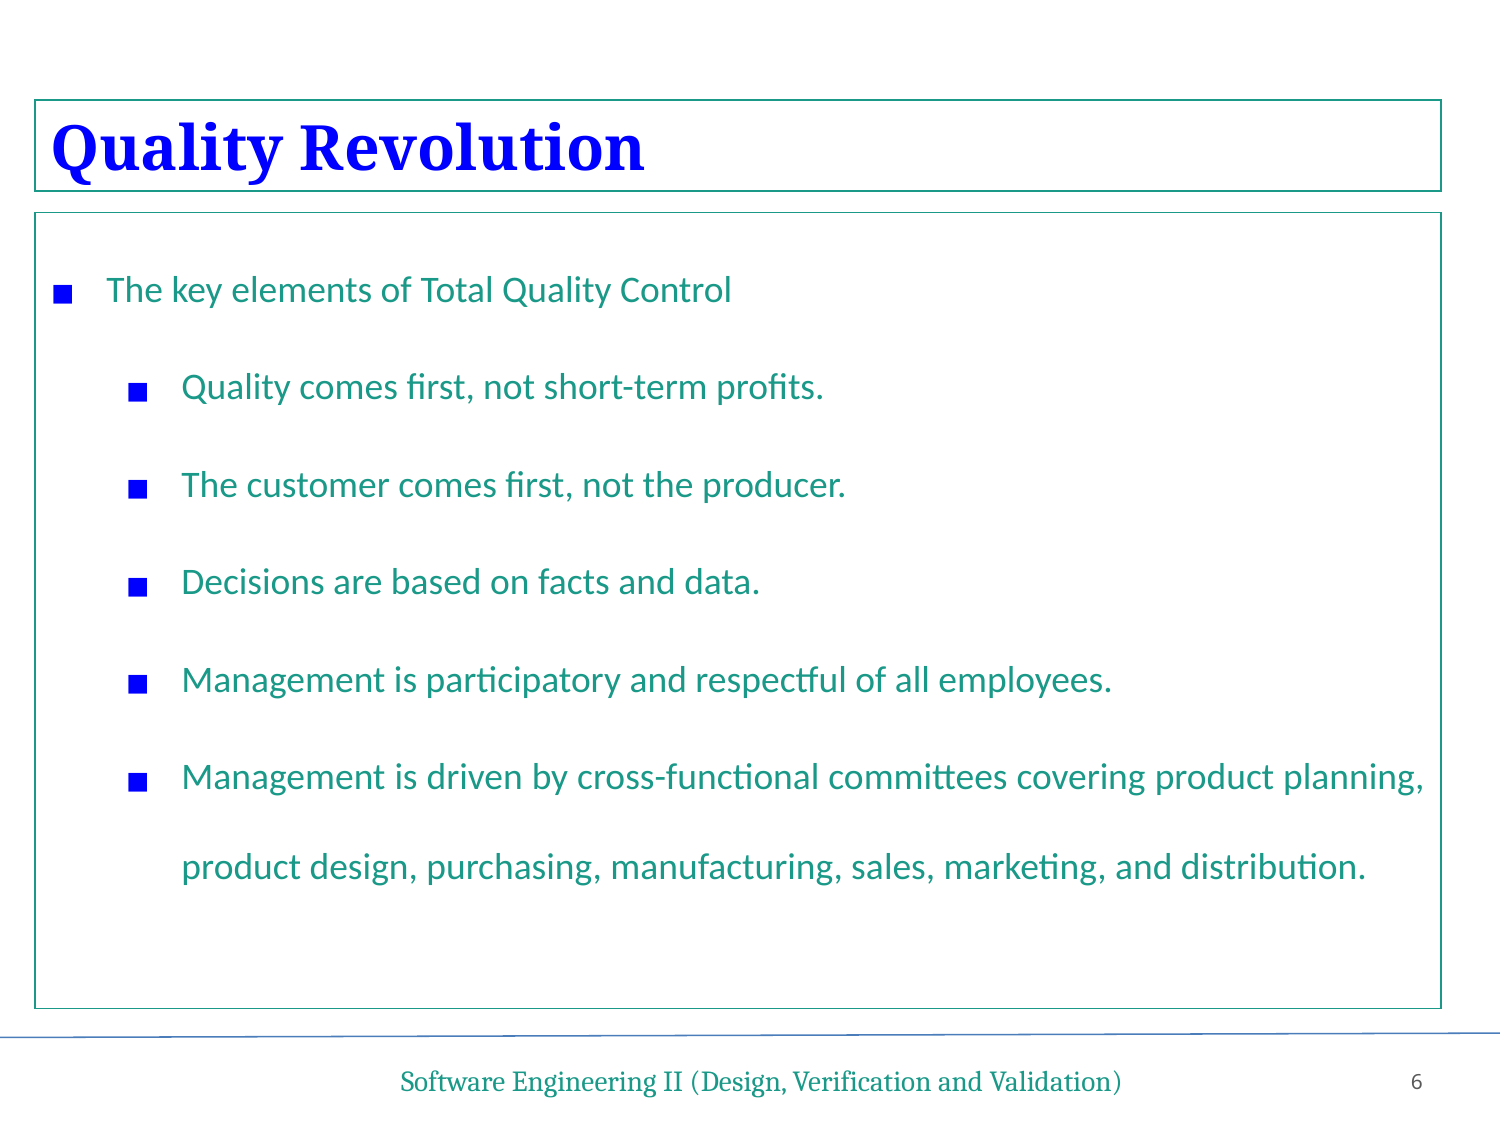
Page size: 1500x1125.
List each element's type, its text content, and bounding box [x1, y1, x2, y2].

slide_number 6 [1250, 1052, 1438, 1113]
text_box The key elements of Total Quality Control Quality comes first, not short-term profits. The customer comes first, not the producer. Decisions are based on facts and data. Management is participatory and respectful of all employees. Management is driven by cross-functional committees covering product planning, product design, purchasing, manufacturing, sales, marketing, and distribution. [35, 212, 1441, 1009]
text_box Quality Revolution [35, 99, 1441, 191]
footer Software Engineering II (Design, Verification and Validation) [275, 1047, 1250, 1113]
